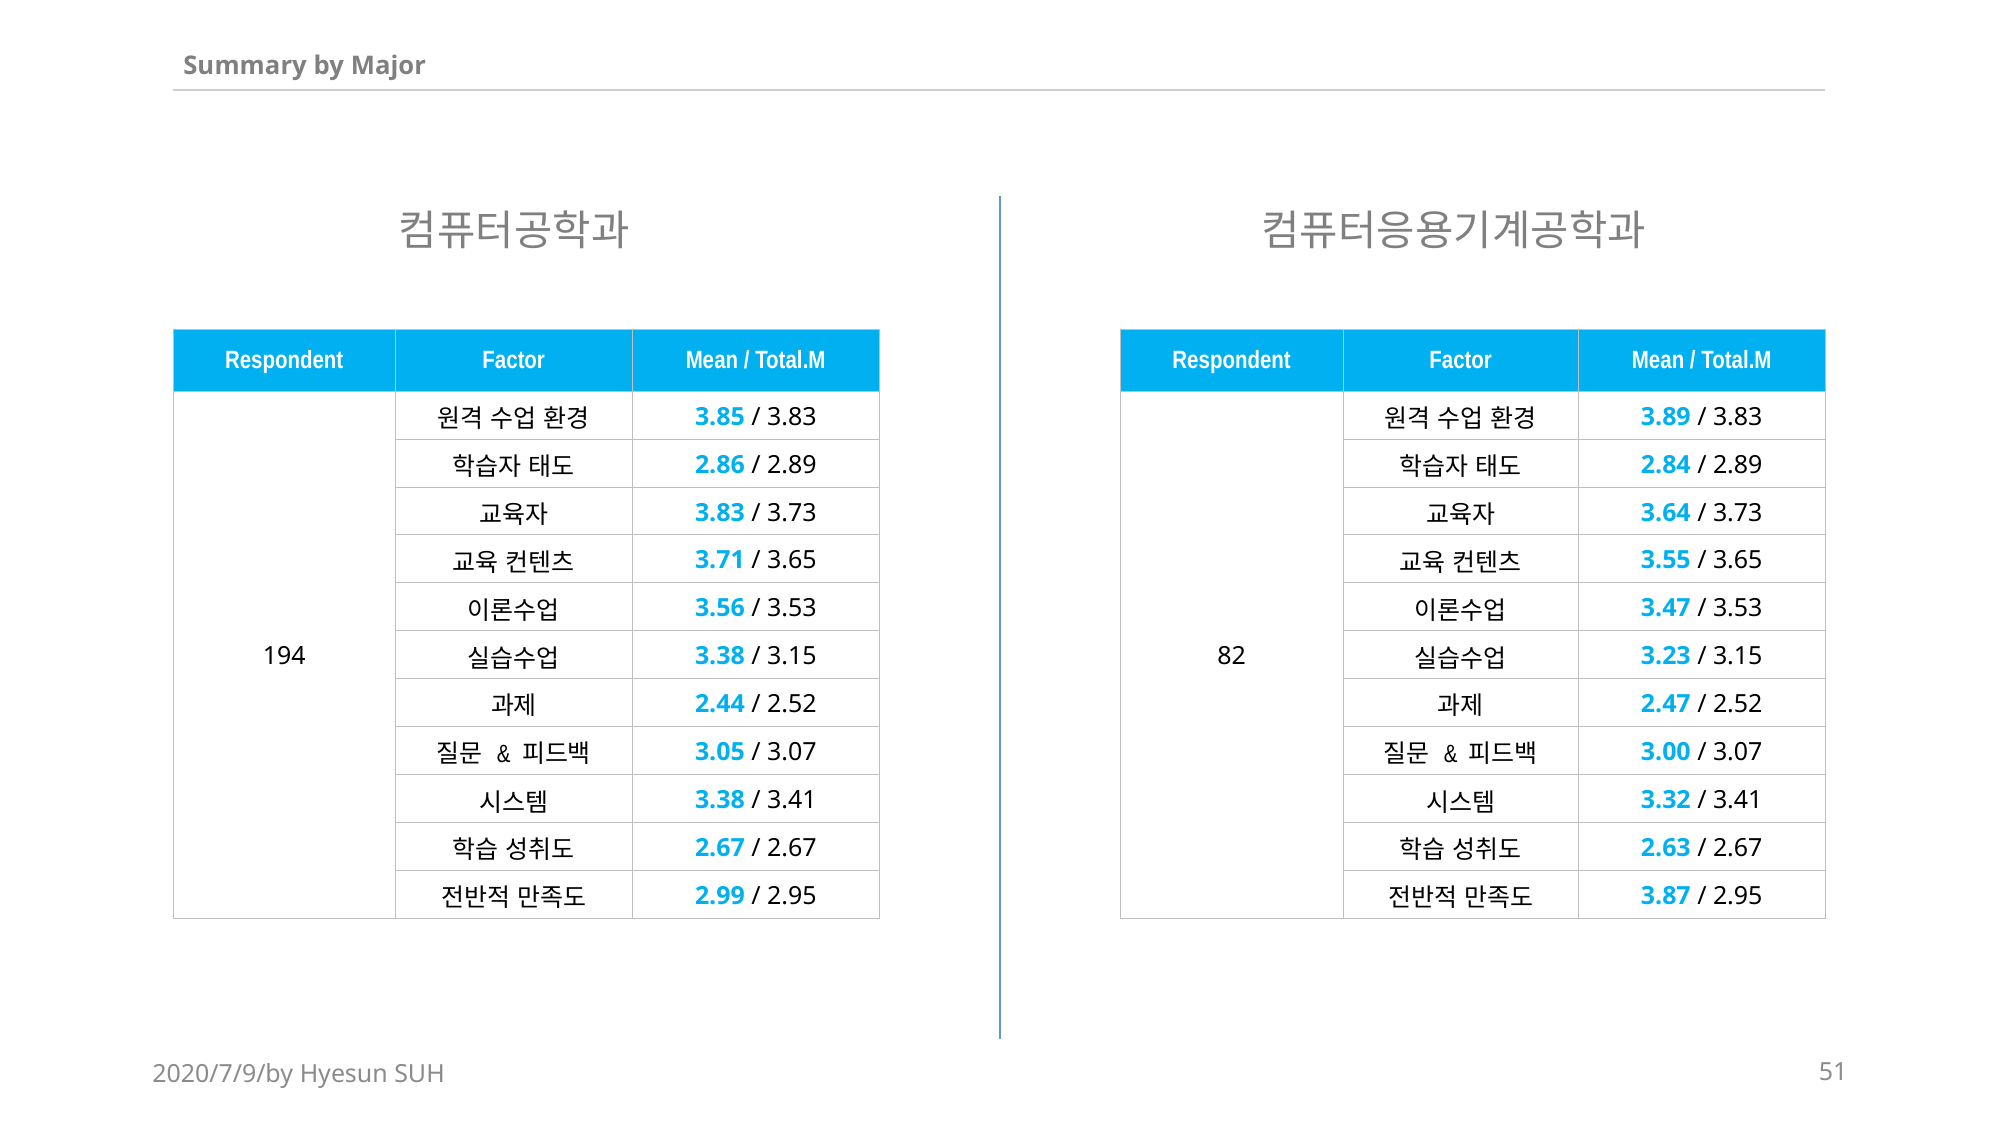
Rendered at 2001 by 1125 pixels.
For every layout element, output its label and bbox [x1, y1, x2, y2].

table_cell [1344, 775, 1578, 822]
text_box [1246, 196, 1700, 262]
table_cell [1344, 823, 1578, 870]
text_box [172, 43, 1178, 86]
table_cell [396, 679, 632, 726]
table_cell [1344, 440, 1578, 487]
table_cell [1579, 871, 1825, 918]
table_cell [633, 440, 879, 487]
table_cell [633, 583, 879, 630]
table_cell [1344, 535, 1578, 582]
table_cell [1579, 679, 1825, 726]
table_cell [1579, 823, 1825, 870]
table_cell [1344, 871, 1578, 918]
table_cell [633, 775, 879, 822]
table_cell [1579, 727, 1825, 774]
table_cell [1579, 631, 1825, 678]
table_cell [1579, 535, 1825, 582]
table_cell [1579, 488, 1825, 534]
table_cell [1344, 392, 1578, 439]
table_cell [633, 392, 879, 439]
table_header [1579, 330, 1825, 391]
table_cell [396, 535, 632, 582]
table_cell [1579, 775, 1825, 822]
table_cell [633, 488, 879, 534]
table_cell [396, 775, 632, 822]
table_cell [396, 583, 632, 630]
table_cell [1344, 488, 1578, 534]
table_cell [633, 535, 879, 582]
table_cell [633, 871, 879, 918]
table_cell [1344, 679, 1578, 726]
table_cell [396, 488, 632, 534]
slide_number [137, 1042, 588, 1103]
table_cell [396, 727, 632, 774]
table_cell [1579, 392, 1825, 439]
text_box [383, 196, 669, 262]
slide_number [1412, 1042, 1863, 1103]
table_cell [633, 631, 879, 678]
table_cell [1344, 631, 1578, 678]
table_cell [396, 440, 632, 487]
table_header [1121, 330, 1343, 391]
table_cell [1121, 392, 1343, 918]
table_header [396, 330, 632, 391]
table_cell [396, 392, 632, 439]
table_cell [396, 631, 632, 678]
table_cell [633, 823, 879, 870]
table_cell [1344, 727, 1578, 774]
table_cell [1344, 583, 1578, 630]
table_header [1344, 330, 1578, 391]
table_cell [396, 871, 632, 918]
table_cell [1579, 440, 1825, 487]
table_header [633, 330, 879, 391]
table_cell [633, 727, 879, 774]
table_cell [396, 823, 632, 870]
table_header [174, 330, 395, 391]
table_cell [174, 392, 395, 918]
table_cell [1579, 583, 1825, 630]
table_cell [633, 679, 879, 726]
